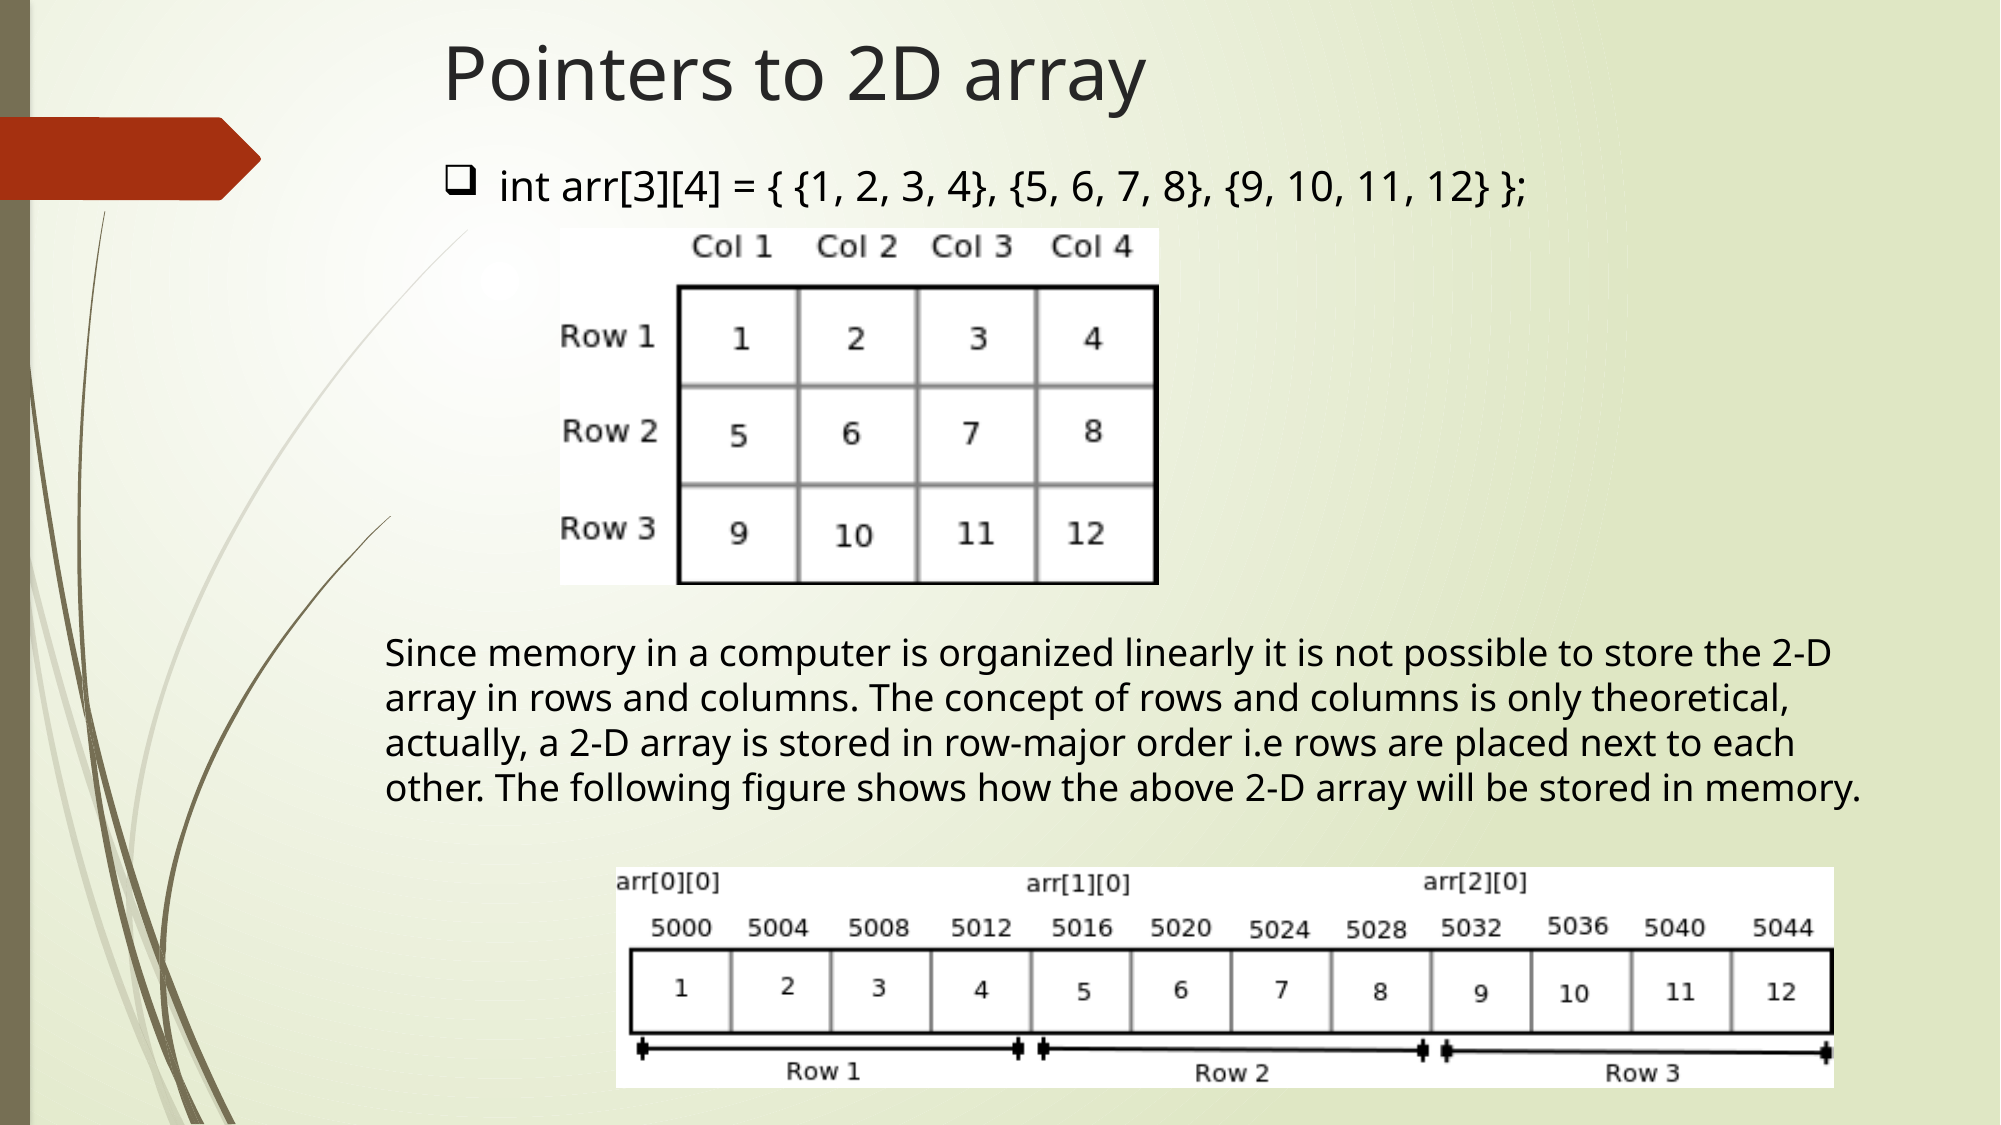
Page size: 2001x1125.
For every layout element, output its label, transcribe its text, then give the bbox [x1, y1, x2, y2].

title Pointers to 2D array [427, 18, 1890, 152]
text_box Since memory in a computer is organized linearly it is not possible to store the 2-D array in rows and columns. The concept of rows and columns is only theoretical, actually, a 2-D array is stored in row-major order i.e rows are placed next to each other. The following figure shows how the above 2-D array will be stored in memory. [370, 621, 1890, 816]
text_box int arr[3][4] = { {1, 2, 3, 4}, {5, 6, 7, 8}, {9, 10, 11, 12} }; [427, 152, 1890, 268]
picture [559, 227, 1159, 585]
picture [616, 867, 1834, 1089]
